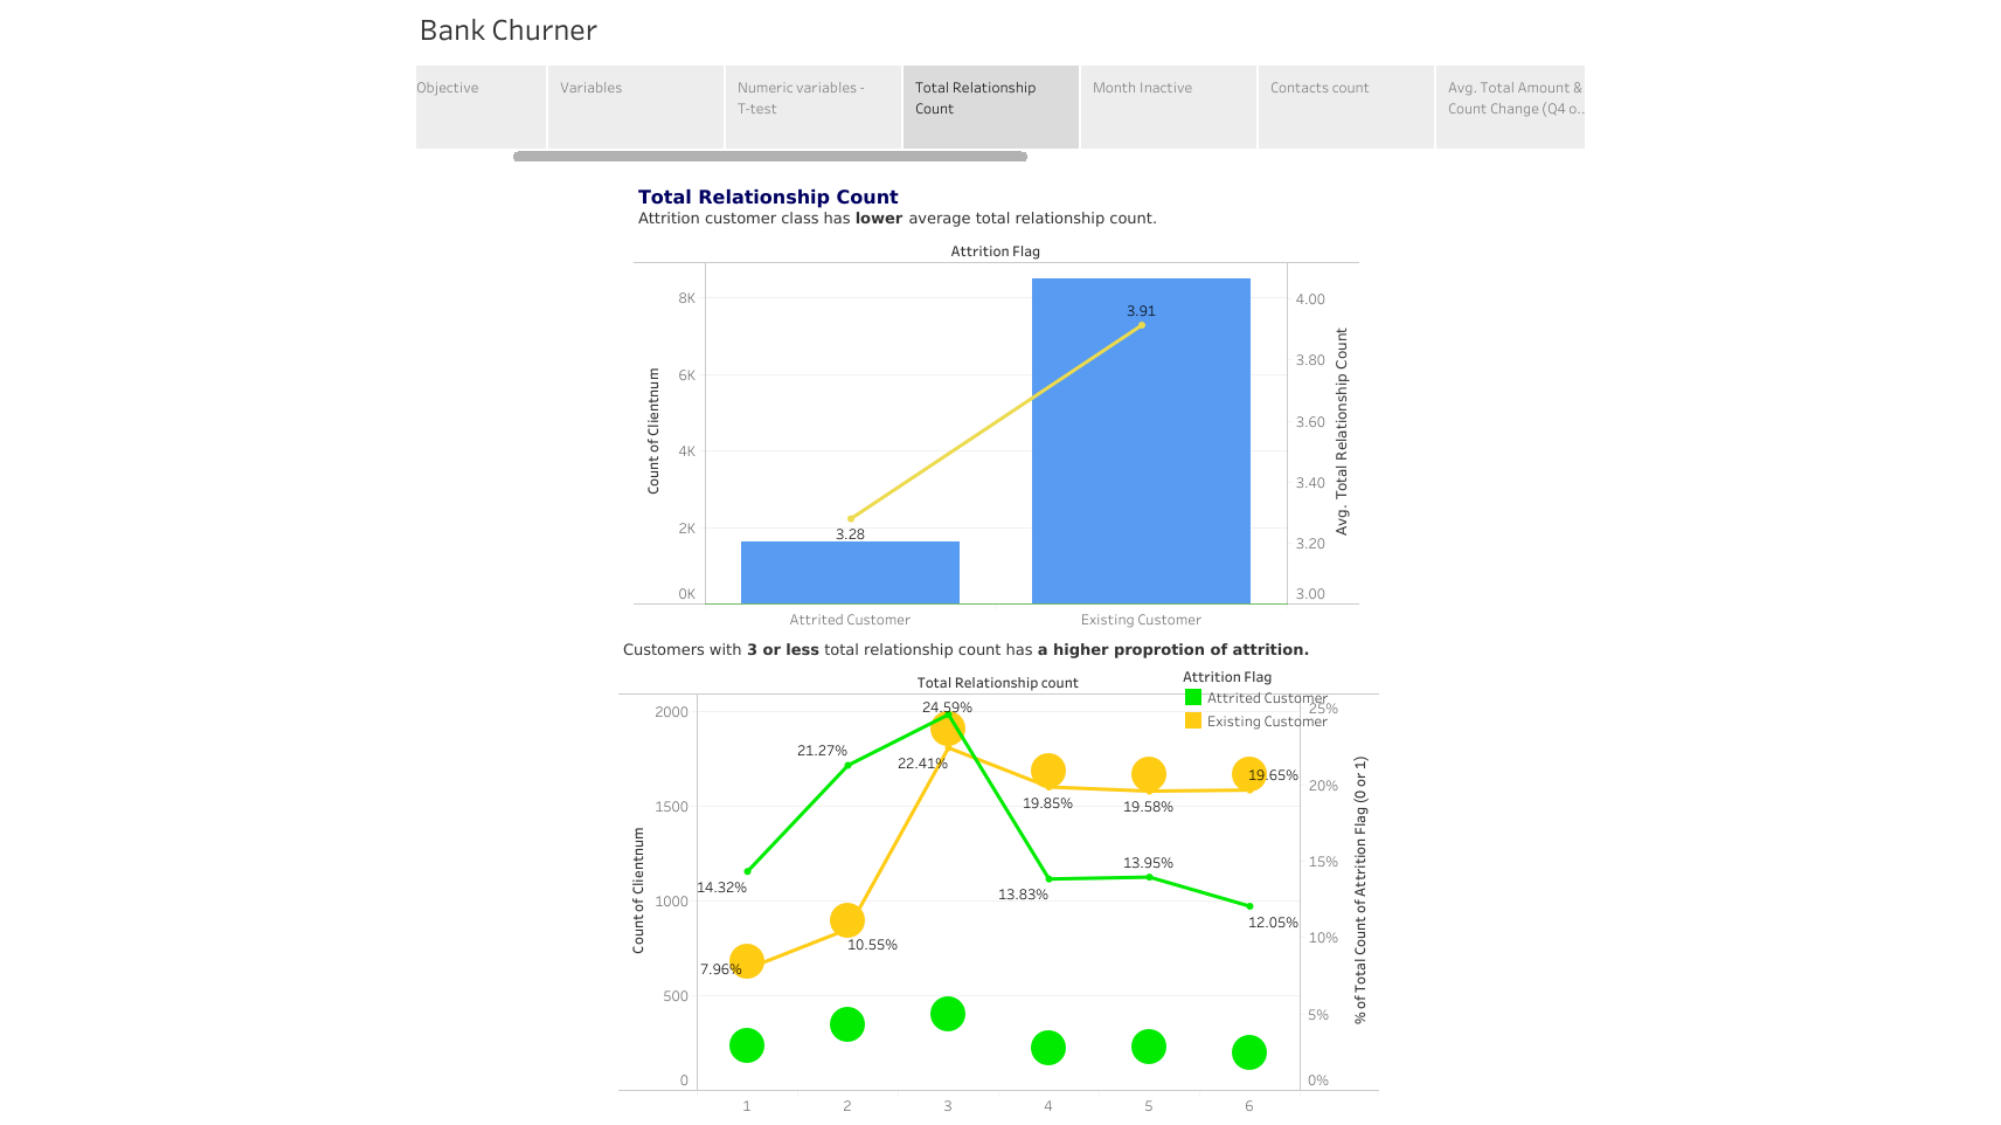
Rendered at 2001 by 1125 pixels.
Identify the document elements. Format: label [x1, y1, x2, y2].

picture [407, 0, 1593, 1125]
